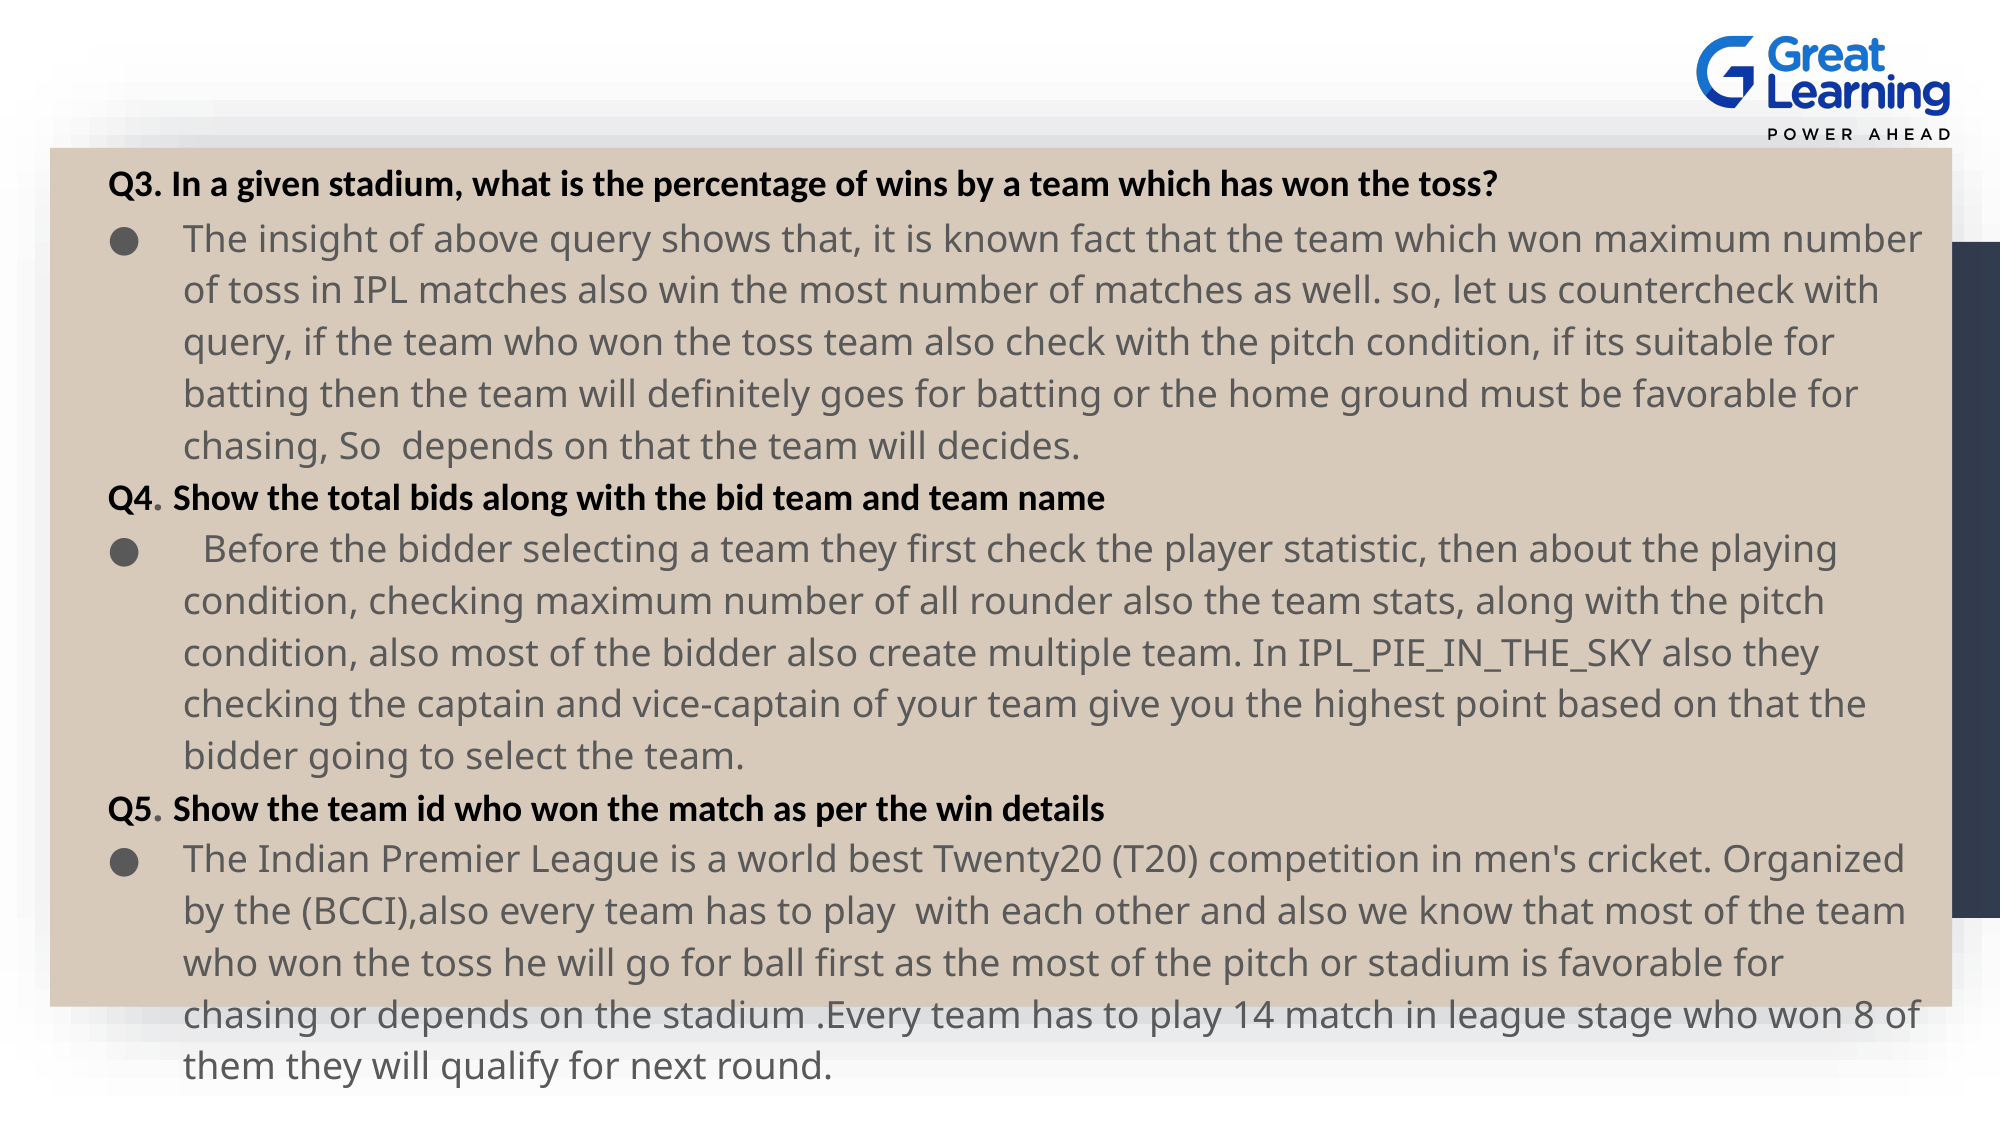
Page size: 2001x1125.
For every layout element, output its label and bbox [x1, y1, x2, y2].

text_box [0, 29, 2000, 1096]
